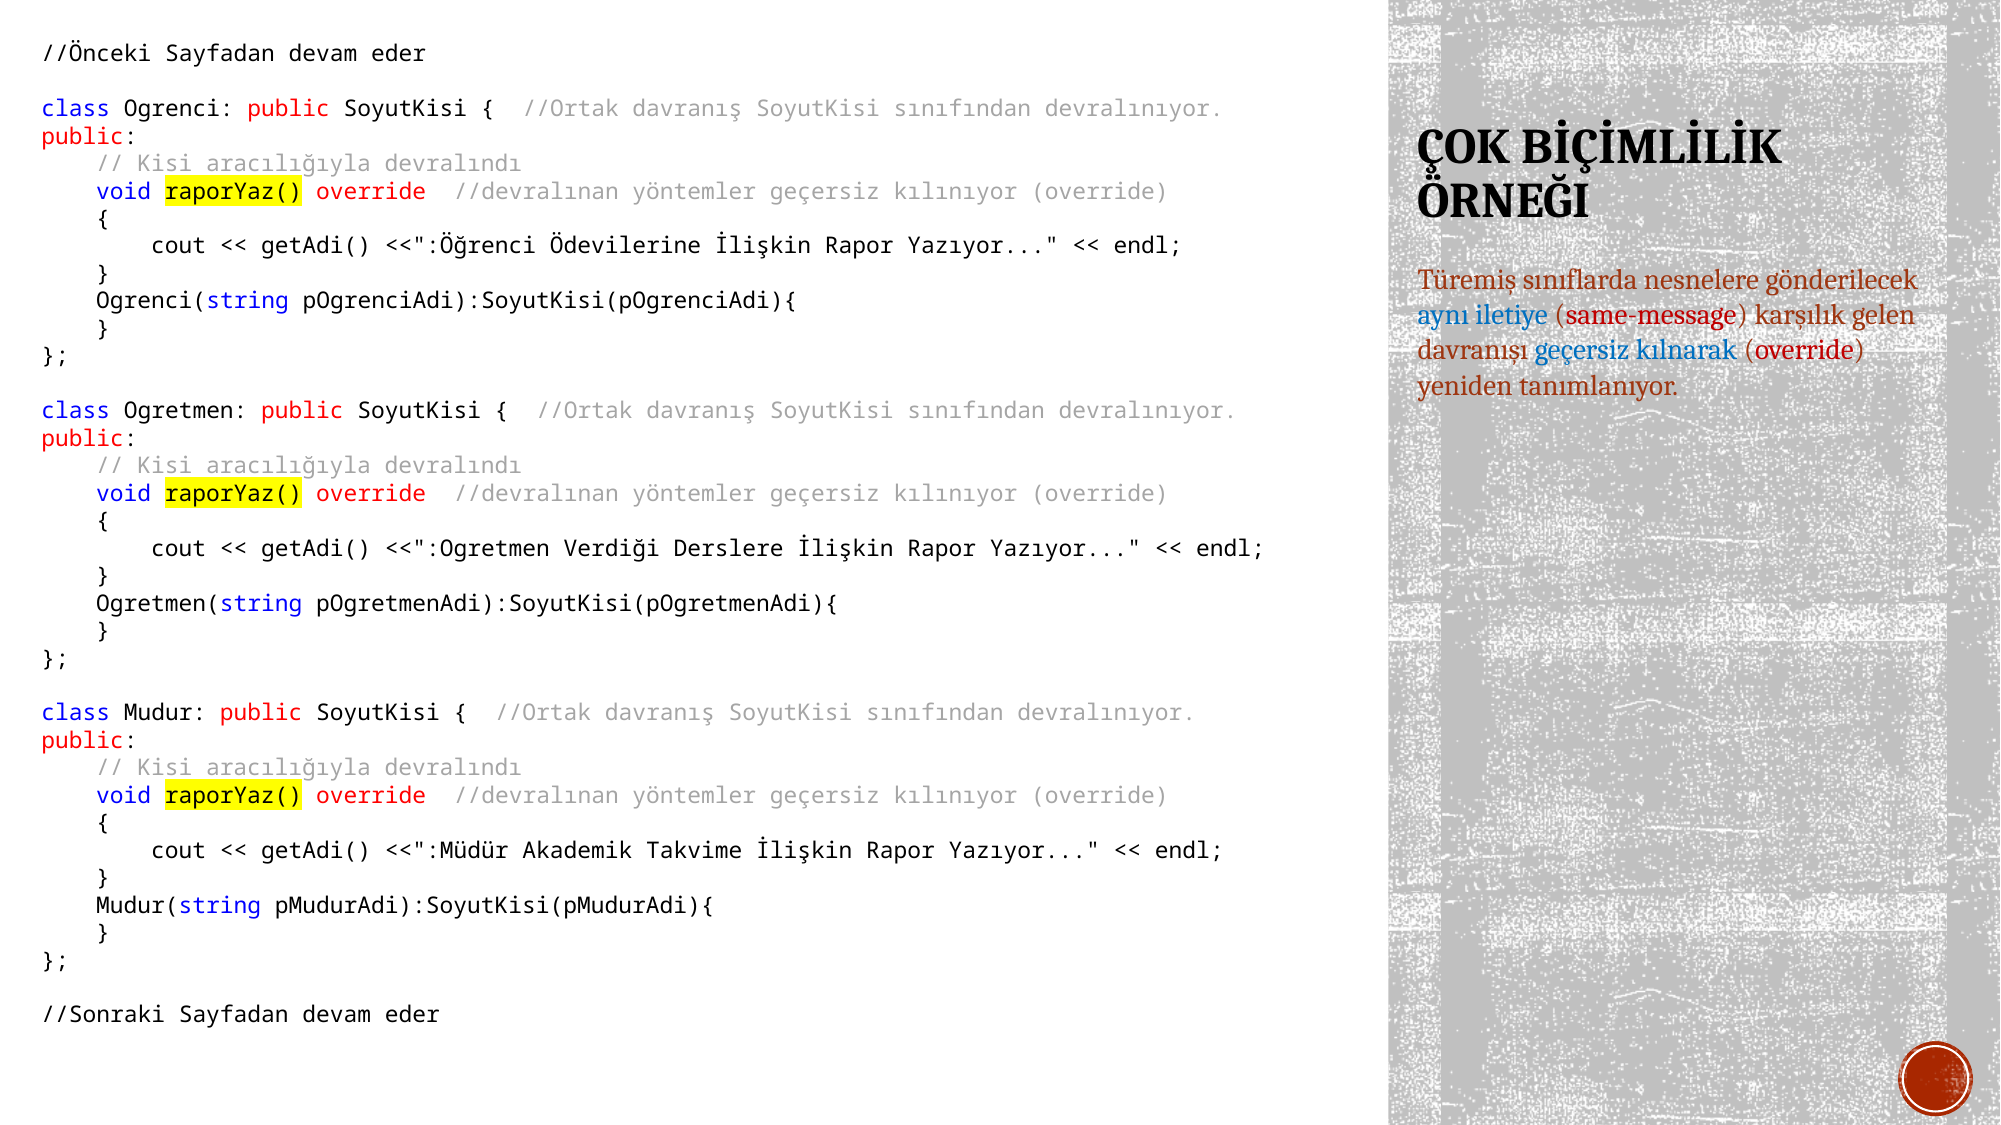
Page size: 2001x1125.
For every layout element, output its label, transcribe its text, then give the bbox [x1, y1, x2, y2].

list //Önceki Sayfadan devam eder class Ogrenci: public SoyutKisi { //Ortak davranış SoyutKisi sınıfından devralınıyor. public: // Kisi aracılığıyla devralındı void raporYaz() override //devralınan yöntemler geçersiz kılınıyor (override) { cout << getAdi() <<":Öğrenci Ödevilerine İlişkin Rapor Yazıyor..." << endl; } Ogrenci(string pOgrenciAdi):SoyutKisi(pOgrenciAdi){ } }; class Ogretmen: public SoyutKisi { //Ortak davranış SoyutKisi sınıfından devralınıyor. public: // Kisi aracılığıyla devralındı void raporYaz() override //devralınan yöntemler geçersiz kılınıyor (override) { cout << getAdi() <<":Ogretmen Verdiği Derslere İlişkin Rapor Yazıyor..." << endl; } Ogretmen(string pOgretmenAdi):SoyutKisi(pOgretmenAdi){ } }; class Mudur: public SoyutKisi { //Ortak davranış SoyutKisi sınıfından devralınıyor. public: // Kisi aracılığıyla devralındı void raporYaz() override //devralınan yöntemler geçersiz kılınıyor (override) { cout << getAdi() <<":Müdür Akademik Takvime İlişkin Rapor Yazıyor..." << endl; } Mudur(string pMudurAdi):SoyutKisi(pMudurAdi){ } }; //Sonraki Sayfadan devam eder [26, 31, 1376, 1042]
picture [1898, 1041, 1974, 1117]
title ÇOK BİÇİMLİLİK ÖRNEĞI [1402, 31, 1974, 236]
list Türemiş sınıflarda nesnelere gönderilecek aynı iletiye (same-message) karşılık gelen davranışı geçersiz kılnarak (override) yeniden tanımlanıyor. [1402, 252, 1974, 1014]
